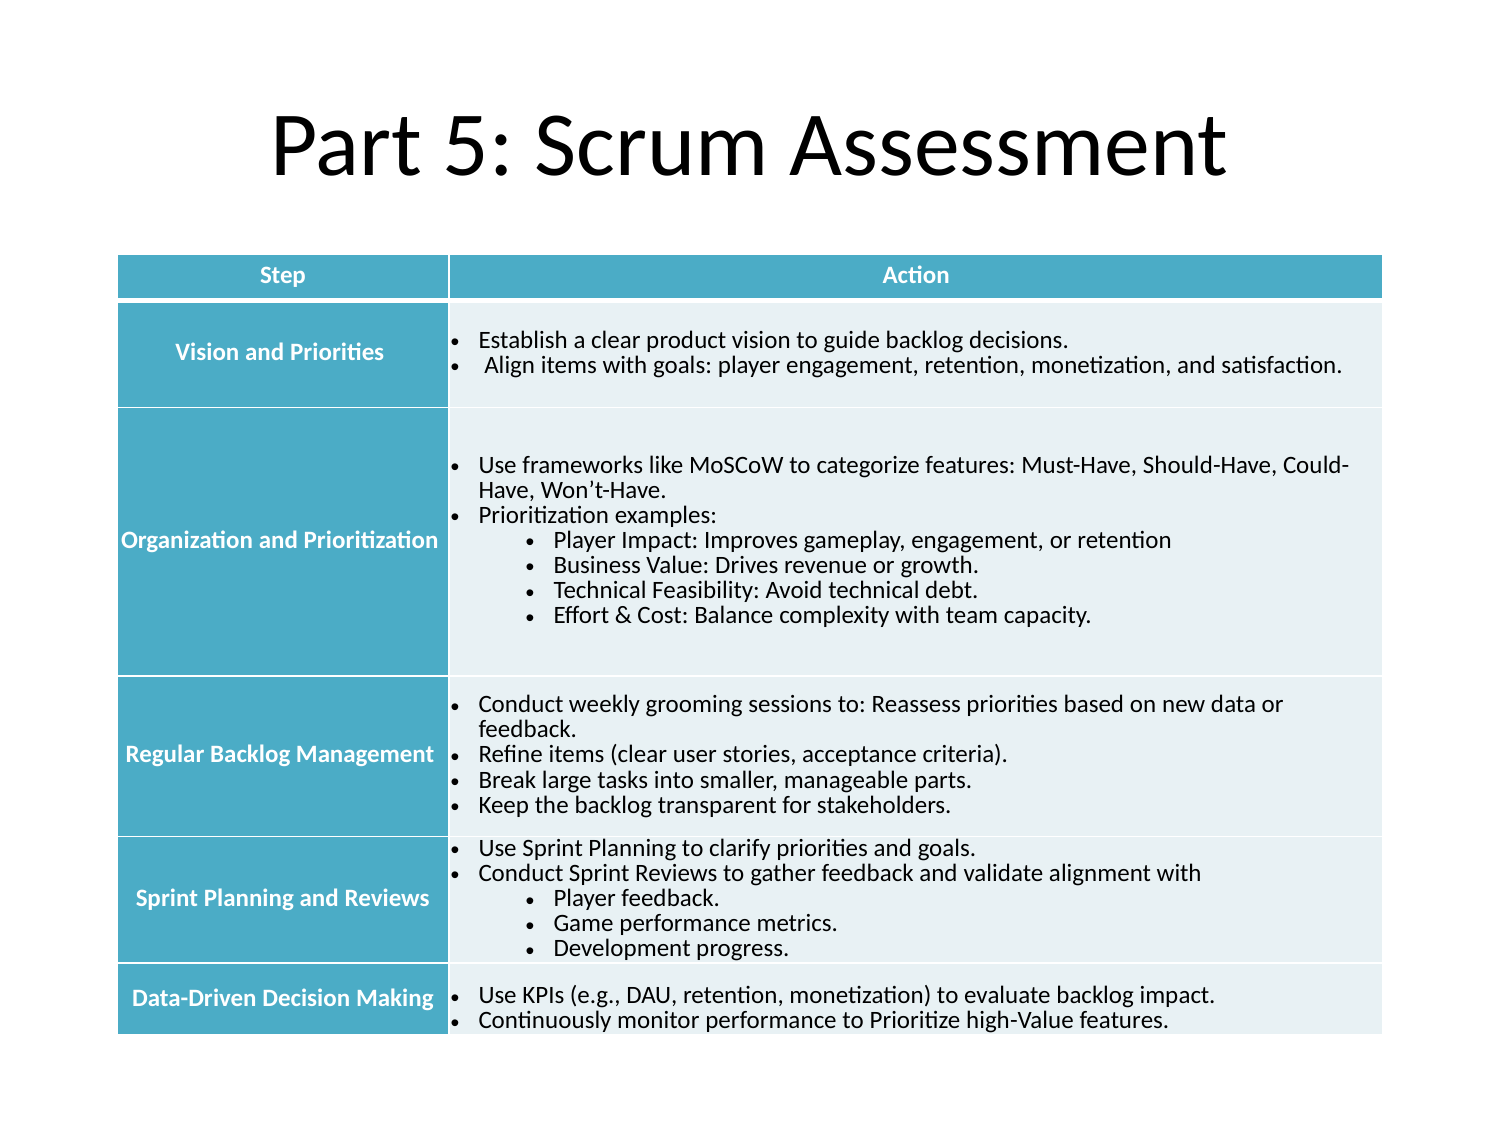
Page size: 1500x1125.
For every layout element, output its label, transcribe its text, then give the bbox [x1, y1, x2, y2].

table_header Action [450, 255, 1382, 298]
table_cell Regular Backlog Management [118, 677, 448, 836]
table_cell Sprint Planning and Reviews [118, 837, 448, 962]
table_cell Data-Driven Decision Making [118, 964, 448, 1034]
table_cell Establish a clear product vision to guide backlog decisions. Align items with goals: player engagement, retention, monetization, and satisfaction. [450, 303, 1382, 407]
table_cell Use KPIs (e.g., DAU, retention, monetization) to evaluate backlog impact. Continuously monitor performance to Prioritize high-Value features. [450, 964, 1382, 1034]
table_cell Use Sprint Planning to clarify priorities and goals. Conduct Sprint Reviews to gather feedback and validate alignment with Player feedback. Game performance metrics. Development progress. [450, 837, 1382, 962]
title Part 5: Scrum Assessment [75, 45, 1425, 233]
table_cell Use frameworks like MoSCoW to categorize features: Must-Have, Should-Have, Could-Have, Won’t-Have. Prioritization examples: Player Impact: Improves gameplay, engagement, or retention Business Value: Drives revenue or growth. Technical Feasibility: Avoid technical debt. Effort & Cost: Balance complexity with team capacity. [450, 408, 1382, 675]
table_header Step [118, 255, 448, 298]
table_cell Vision and Priorities [118, 303, 448, 407]
table_cell Organization and Prioritization [118, 408, 448, 675]
table_cell Conduct weekly grooming sessions to: Reassess priorities based on new data or feedback. Refine items (clear user stories, acceptance criteria). Break large tasks into smaller, manageable parts. Keep the backlog transparent for stakeholders. [450, 677, 1382, 836]
